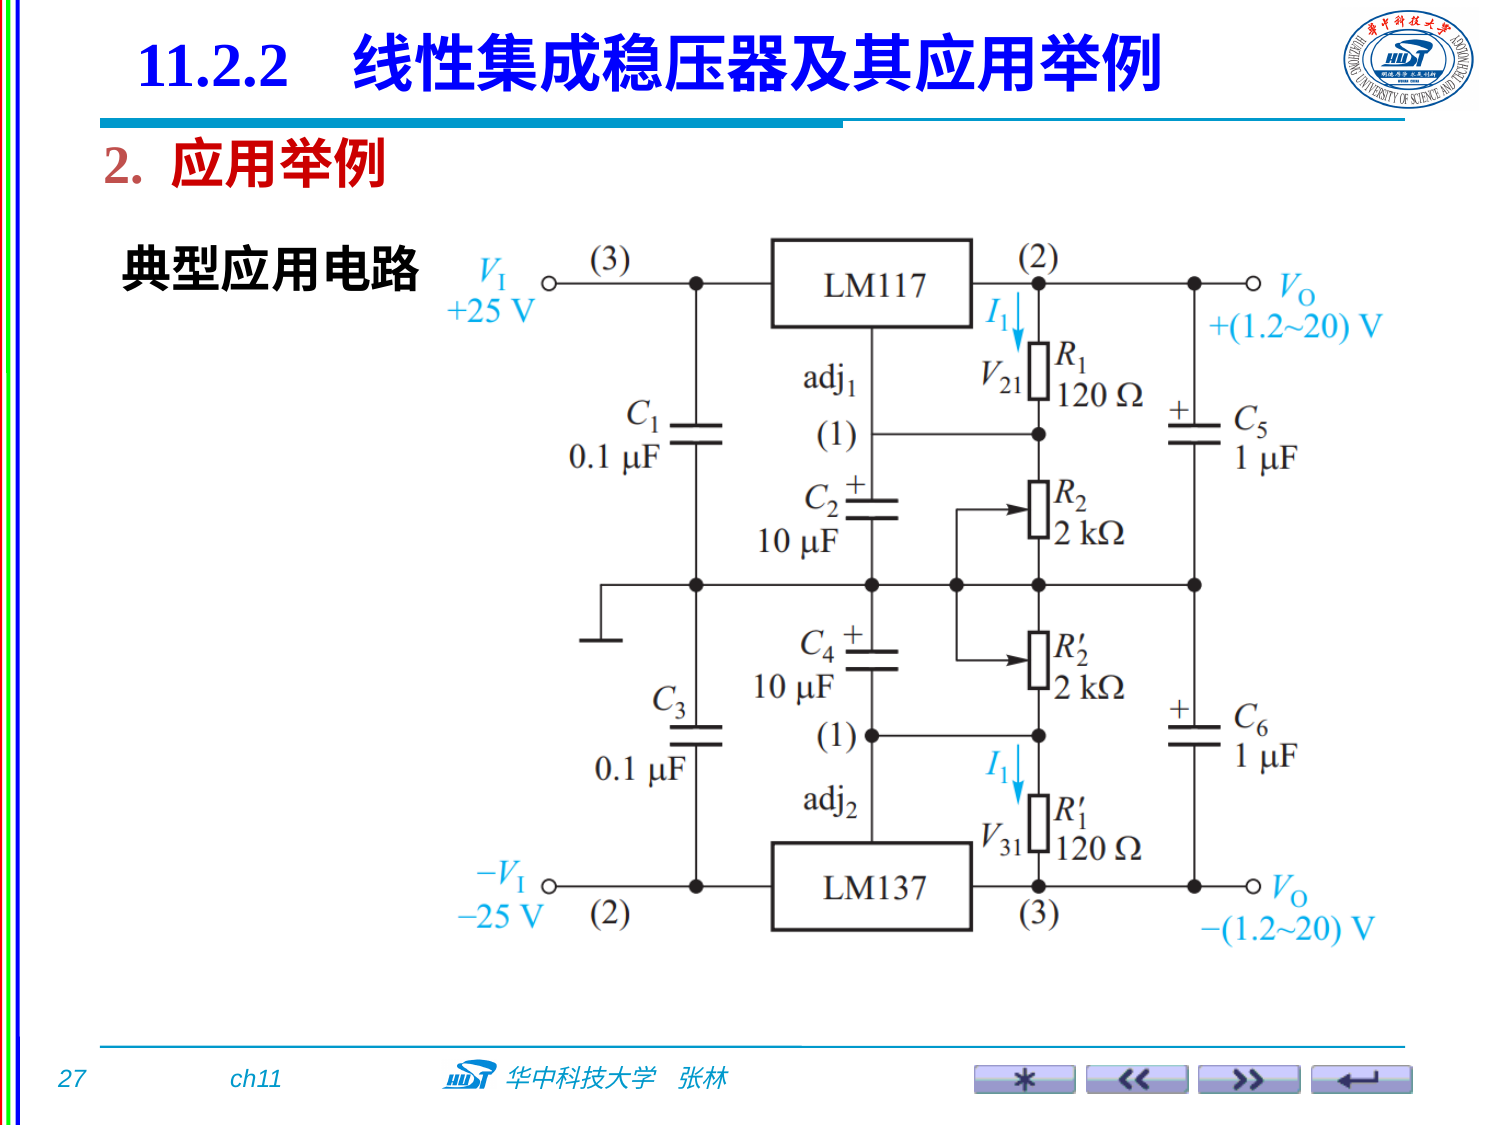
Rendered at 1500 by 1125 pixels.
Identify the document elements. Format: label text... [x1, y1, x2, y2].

picture [442, 217, 1397, 965]
text_box 典型应用电路 [106, 229, 437, 305]
text_box 11.2.2 线性集成稳压器及其应用举例 [121, 16, 1335, 106]
picture [1198, 1065, 1301, 1094]
picture [1340, 7, 1479, 111]
picture [441, 1059, 497, 1089]
text_box 2. 应用举例 [88, 122, 1100, 203]
picture [1311, 1065, 1413, 1094]
picture [1086, 1065, 1189, 1094]
picture [974, 1065, 1076, 1094]
